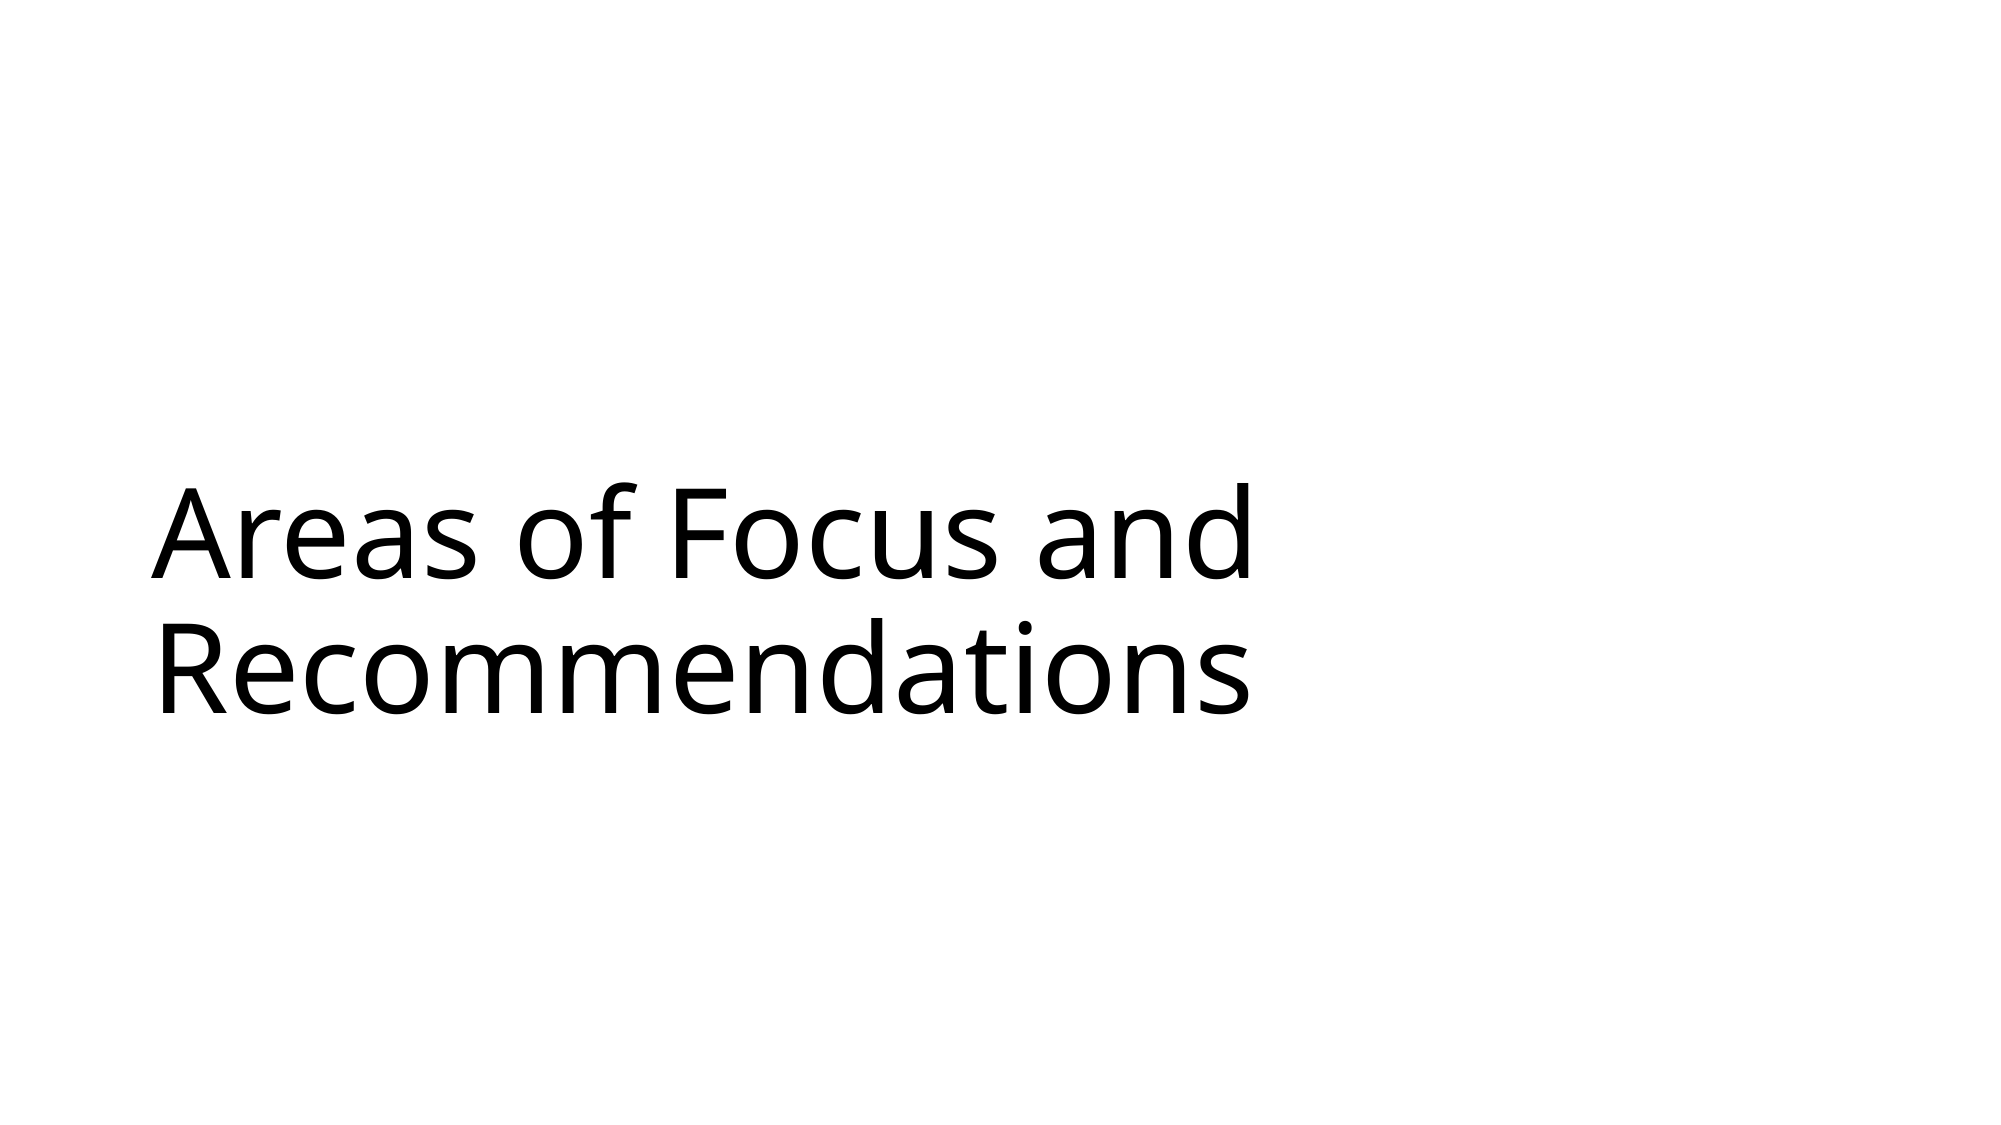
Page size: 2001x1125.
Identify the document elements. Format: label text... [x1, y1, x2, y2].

title Areas of Focus and Recommendations [136, 280, 1862, 749]
